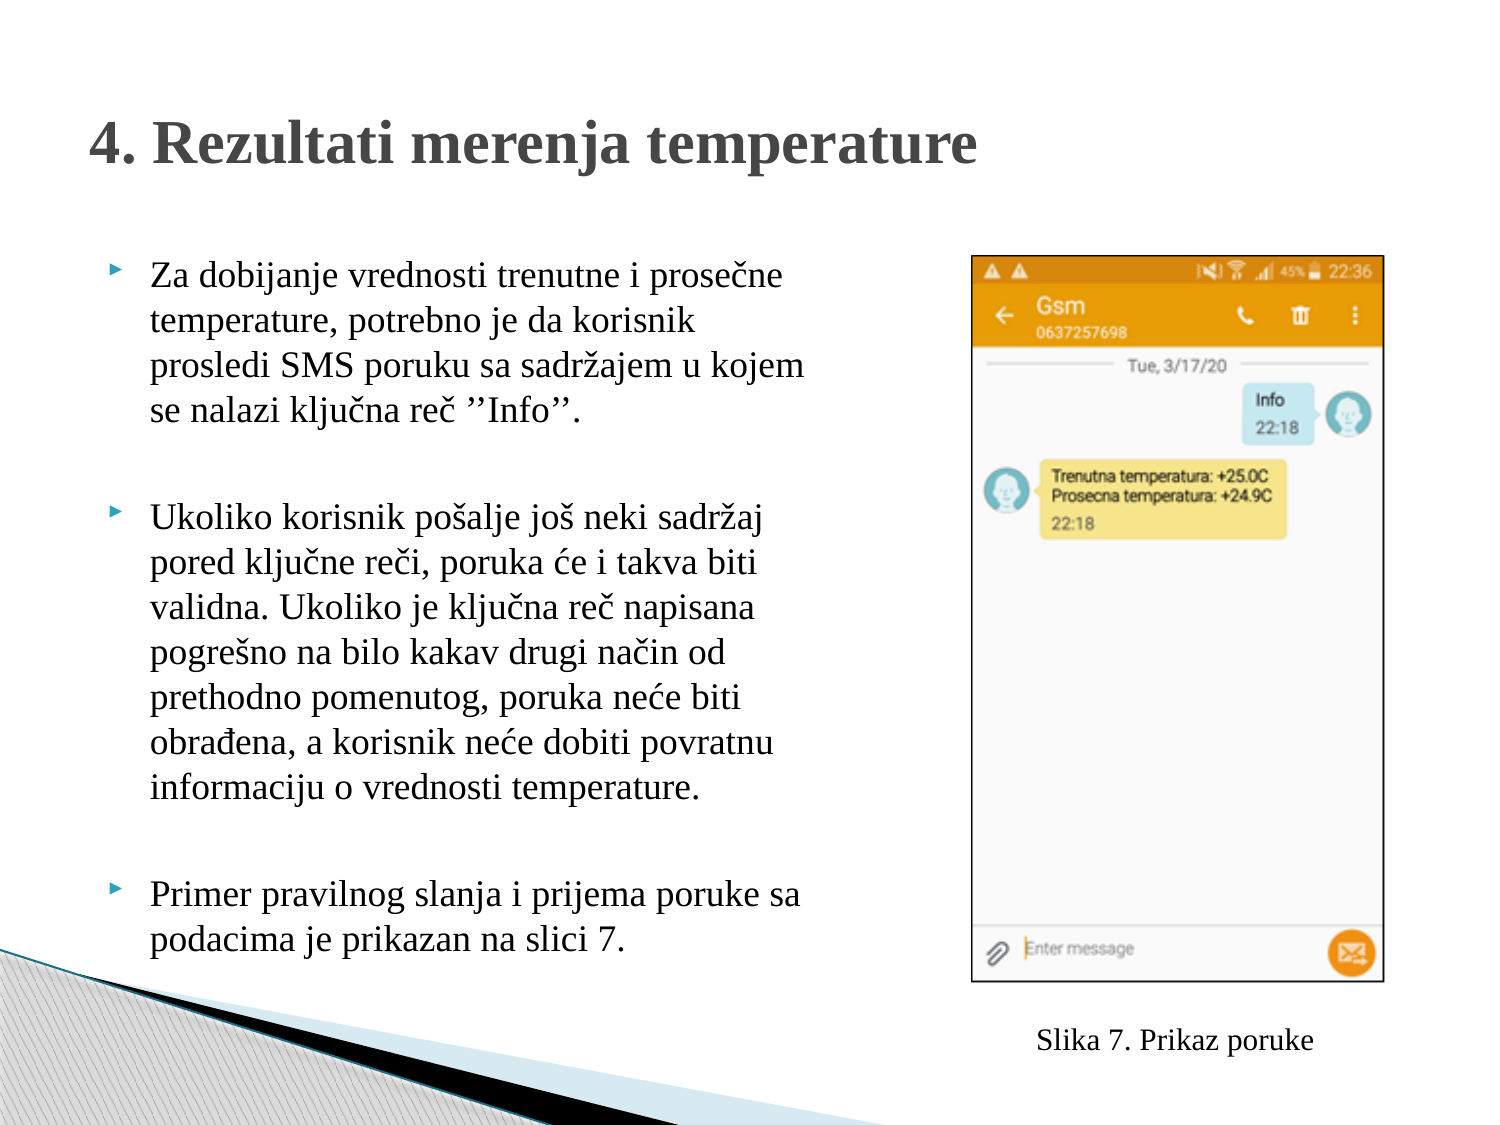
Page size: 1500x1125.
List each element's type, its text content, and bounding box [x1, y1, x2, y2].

picture [971, 255, 1387, 986]
title 4. Rezultati merenja temperature [75, 45, 1425, 233]
text_box Slika 7. Prikaz poruke [915, 1011, 1436, 1064]
list Za dobijanje vrednosti trenutne i prosečne temperature, potrebno je da korisnik prosledi SMS poruku sa sadržajem u kojem se nalazi ključna reč ’’Info’’. Ukoliko korisnik pošalje još neki sadržaj pored ključne reči, poruka će i takva biti validna. Ukoliko je ključna reč napisana pogrešno na bilo kakav drugi način od prethodno pomenutog, poruka neće biti obrađena, a korisnik neće dobiti povratnu informaciju o vrednosti temperature. Primer pravilnog slanja i prijema poruke sa podacima je prikazan na slici 7. [75, 243, 821, 986]
